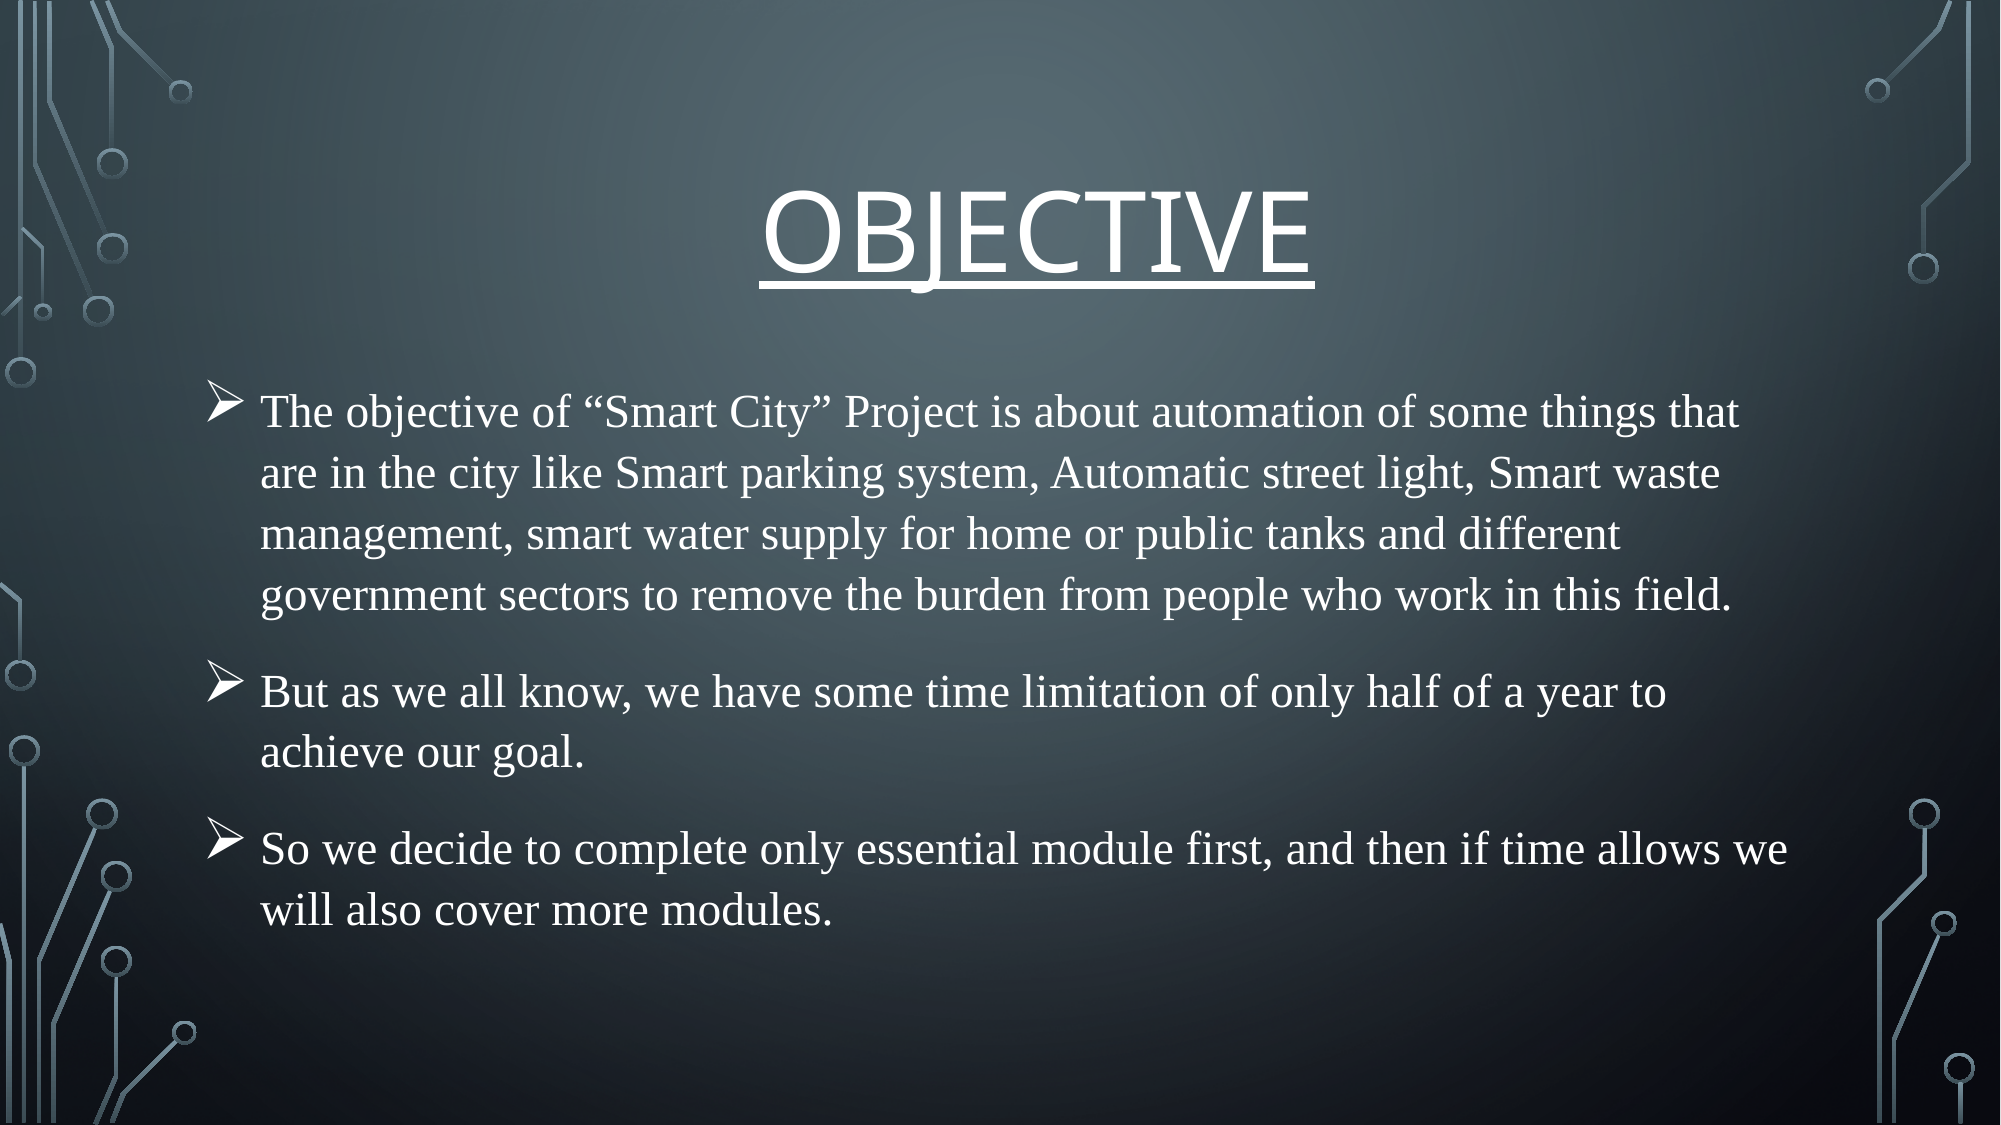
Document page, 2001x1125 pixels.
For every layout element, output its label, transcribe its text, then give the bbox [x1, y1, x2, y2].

title OBJECTIVE [187, 101, 1813, 344]
list The objective of “Smart City” Project is about automation of some things that are in the city like Smart parking system, Automatic street light, Smart waste management, smart water supply for home or public tanks and different government sectors to remove the burden from people who work in this field. But as we all know, we have some time limitation of only half of a year to achieve our goal. So we decide to complete only essential module first, and then if time allows we will also cover more modules. [187, 369, 1813, 950]
